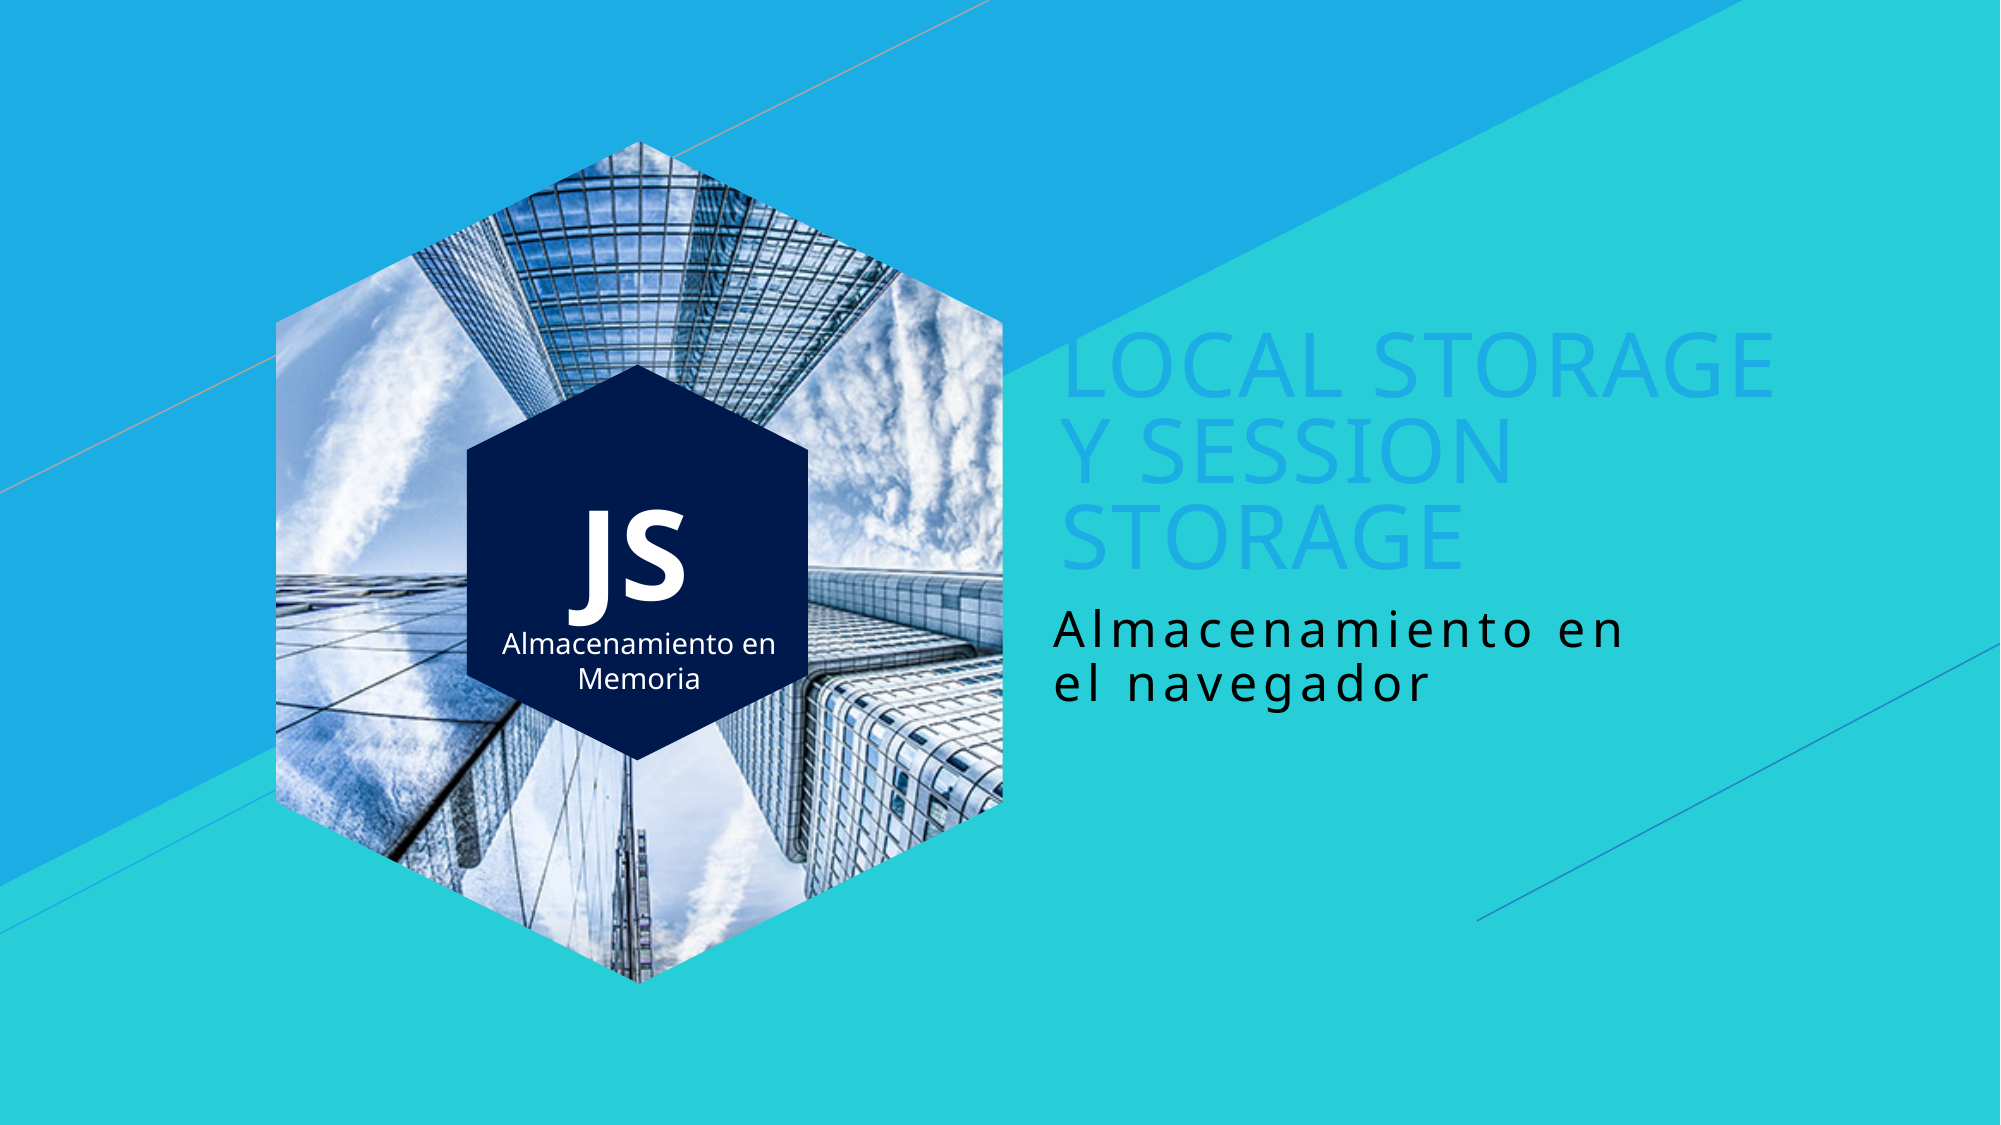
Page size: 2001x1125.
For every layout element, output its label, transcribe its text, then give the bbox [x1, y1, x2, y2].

title Local Storage y Session Storage [1045, 329, 1842, 595]
picture [275, 140, 1003, 985]
subtitle Almacenamiento en el navegador [1045, 597, 1694, 804]
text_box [484, 468, 795, 740]
